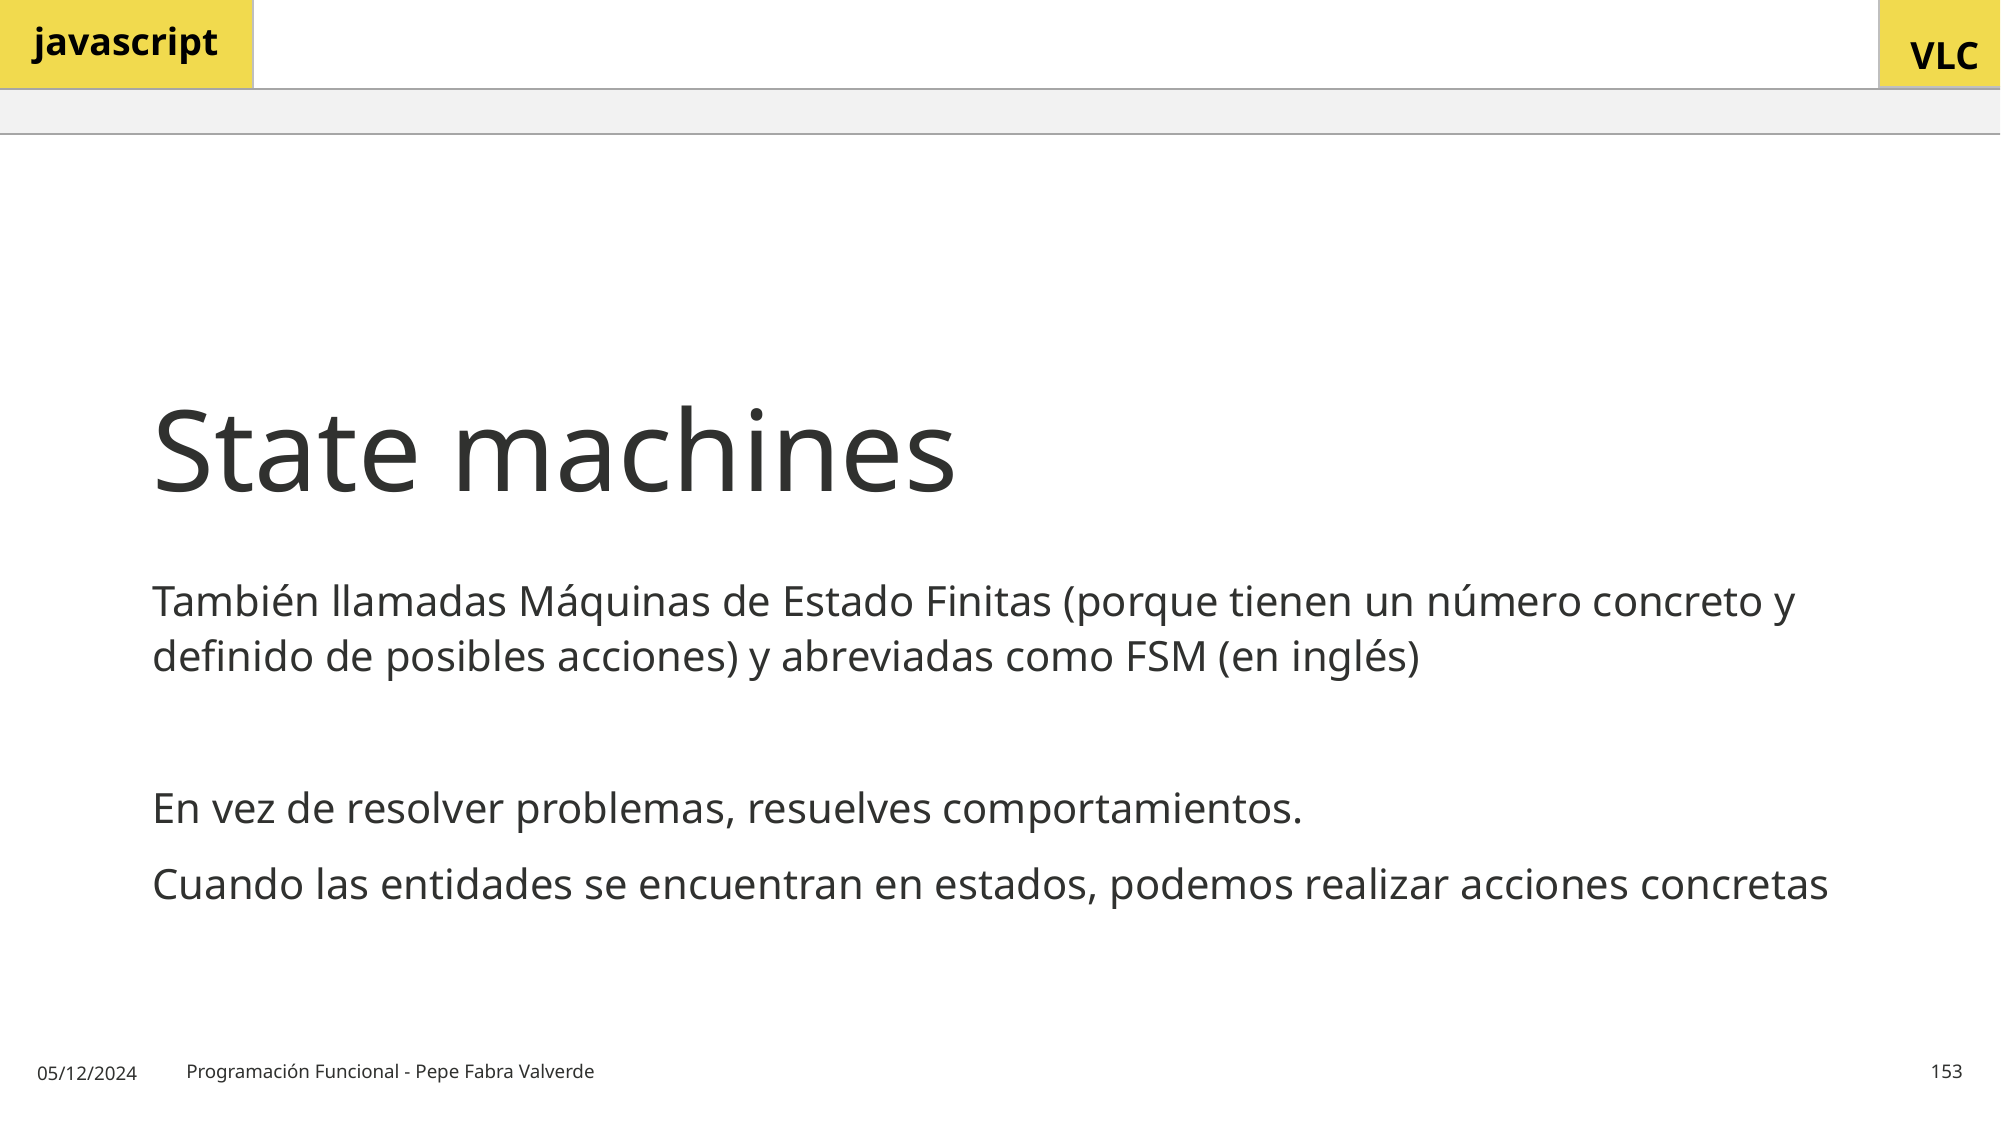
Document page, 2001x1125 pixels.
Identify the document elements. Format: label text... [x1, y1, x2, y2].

slide_number 153 [1527, 1042, 1978, 1103]
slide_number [22, 1042, 166, 1103]
footer Programación Funcional - Pepe Fabra Valverde [171, 1042, 847, 1103]
title State machines [137, 304, 1863, 522]
list También llamadas Máquinas de Estado Finitas (porque tienen un número concreto y definido de posibles acciones) y abreviadas como FSM (en inglés) En vez de resolver problemas, resuelves comportamientos. Cuando las entidades se encuentran en estados, podemos realizar acciones concretas [137, 562, 1863, 926]
